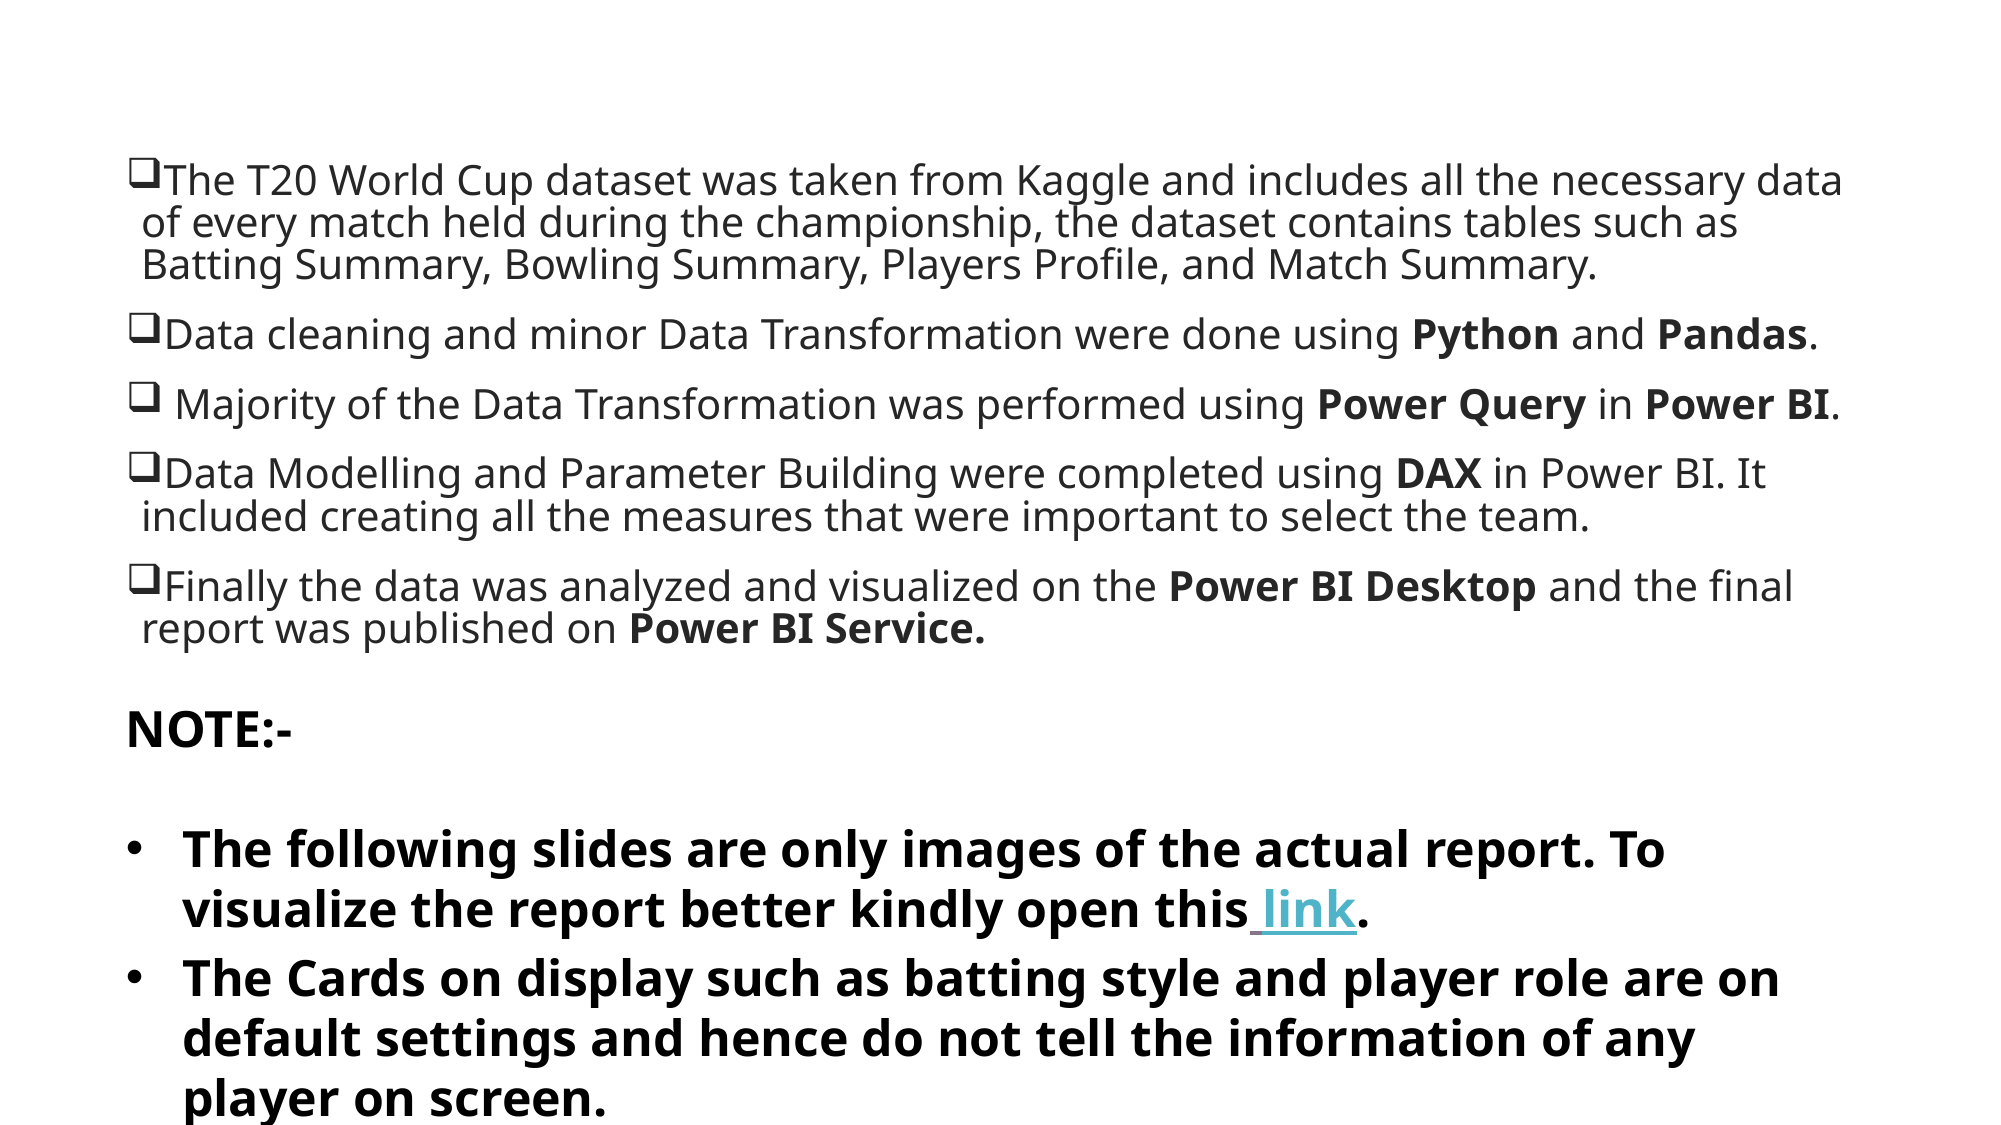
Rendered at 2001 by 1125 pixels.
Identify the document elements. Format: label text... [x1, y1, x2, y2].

text_box NOTE:- The following slides are only images of the actual report. To visualize the report better kindly open this link. The Cards on display such as batting style and player role are on default settings and hence do not tell the information of any player on screen. [111, 690, 1876, 1125]
list The T20 World Cup dataset was taken from Kaggle and includes all the necessary data of every match held during the championship, the dataset contains tables such as Batting Summary, Bowling Summary, Players Profile, and Match Summary. Data cleaning and minor Data Transformation were done using Python and Pandas. Majority of the Data Transformation was performed using Power Query in Power BI. Data Modelling and Parameter Building were completed using DAX in Power BI. It included creating all the measures that were important to select the team. Finally the data was analyzed and visualized on the Power BI Desktop and the final report was published on Power BI Service. [111, 153, 1876, 690]
